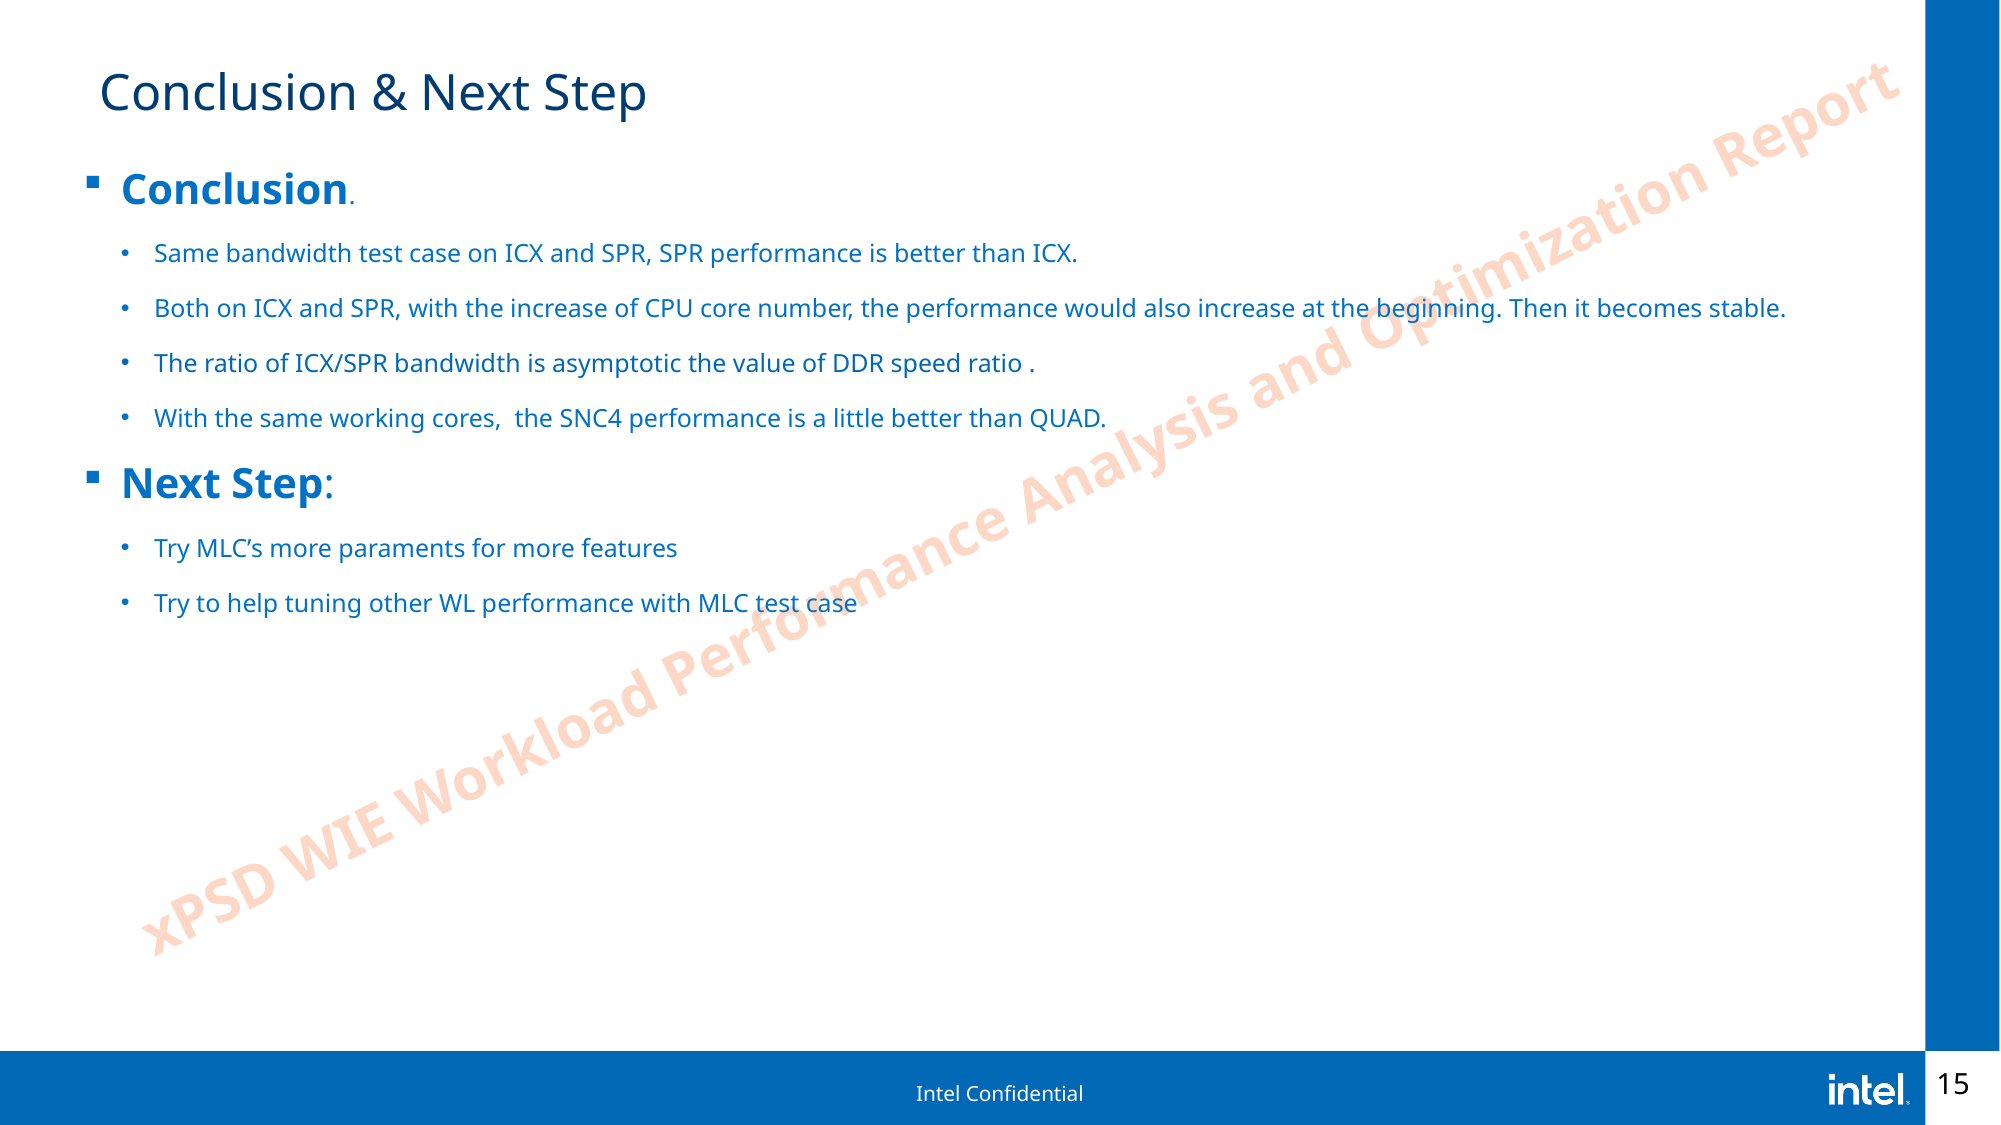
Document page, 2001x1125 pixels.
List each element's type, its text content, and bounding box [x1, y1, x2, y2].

text_box 15 [1921, 1058, 2000, 1112]
list Conclusion. Same bandwidth test case on ICX and SPR, SPR performance is better than ICX. Both on ICX and SPR, with the increase of CPU core number, the performance would also increase at the beginning. Then it becomes stable. The ratio of ICX/SPR bandwidth is asymptotic the value of DDR speed ratio . With the same working cores, the SNC4 performance is a little better than QUAD. Next Step: Try MLC’s more paraments for more features Try to help tuning other WL performance with MLC test case [82, 161, 1854, 976]
text_box Conclusion & Next Step [99, 67, 1900, 258]
picture [1829, 1073, 1910, 1105]
